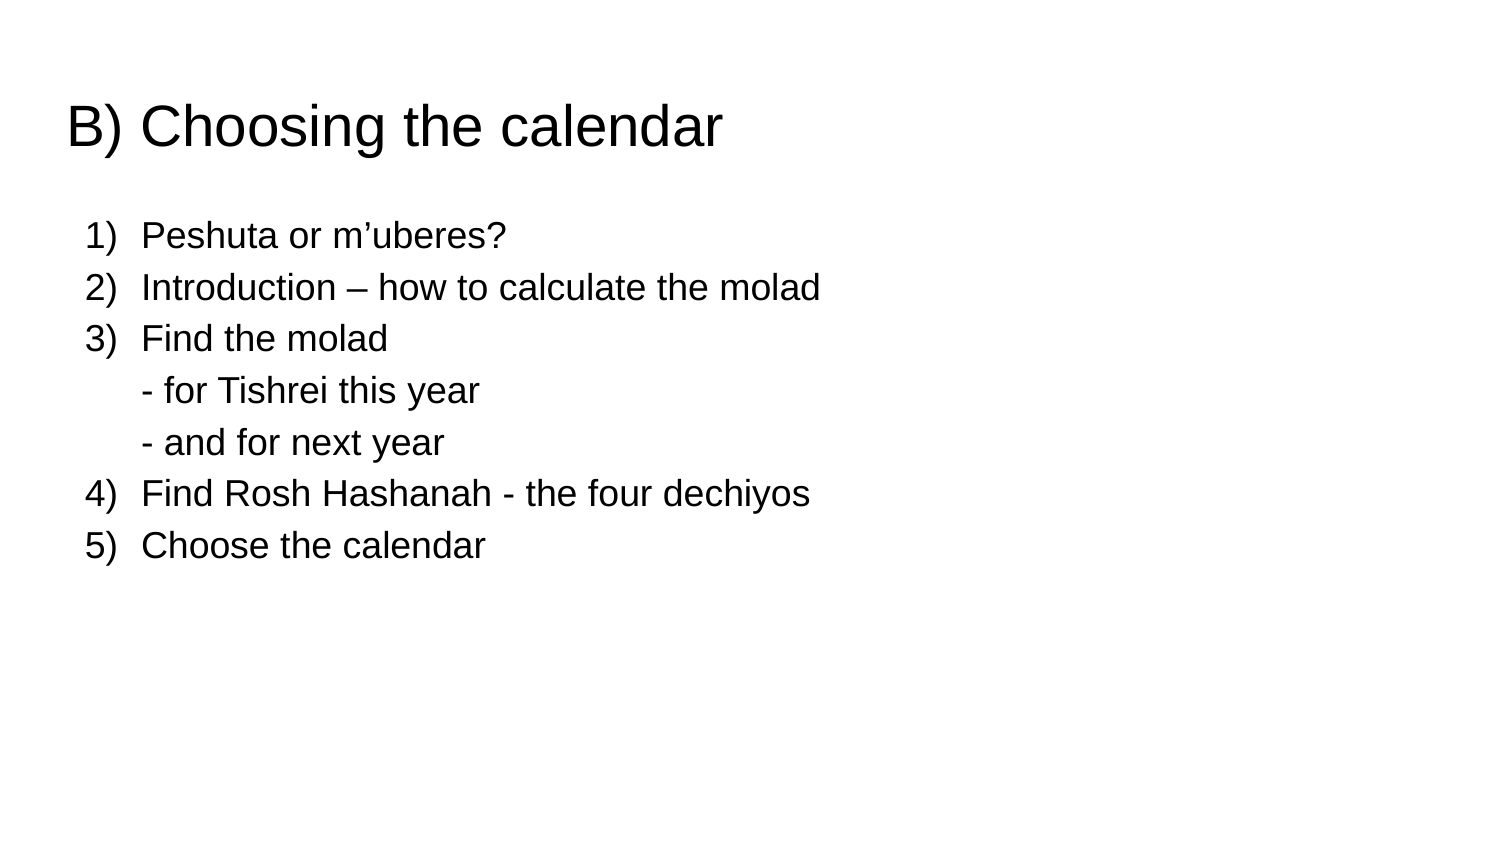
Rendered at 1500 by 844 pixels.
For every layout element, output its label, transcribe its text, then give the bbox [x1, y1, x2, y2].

list Peshuta or m’uberes? Introduction – how to calculate the molad Find the molad - for Tishrei this year - and for next year Find Rosh Hashanah - the four dechiyos Choose the calendar [51, 189, 1449, 750]
title B) Choosing the calendar [51, 72, 1449, 167]
